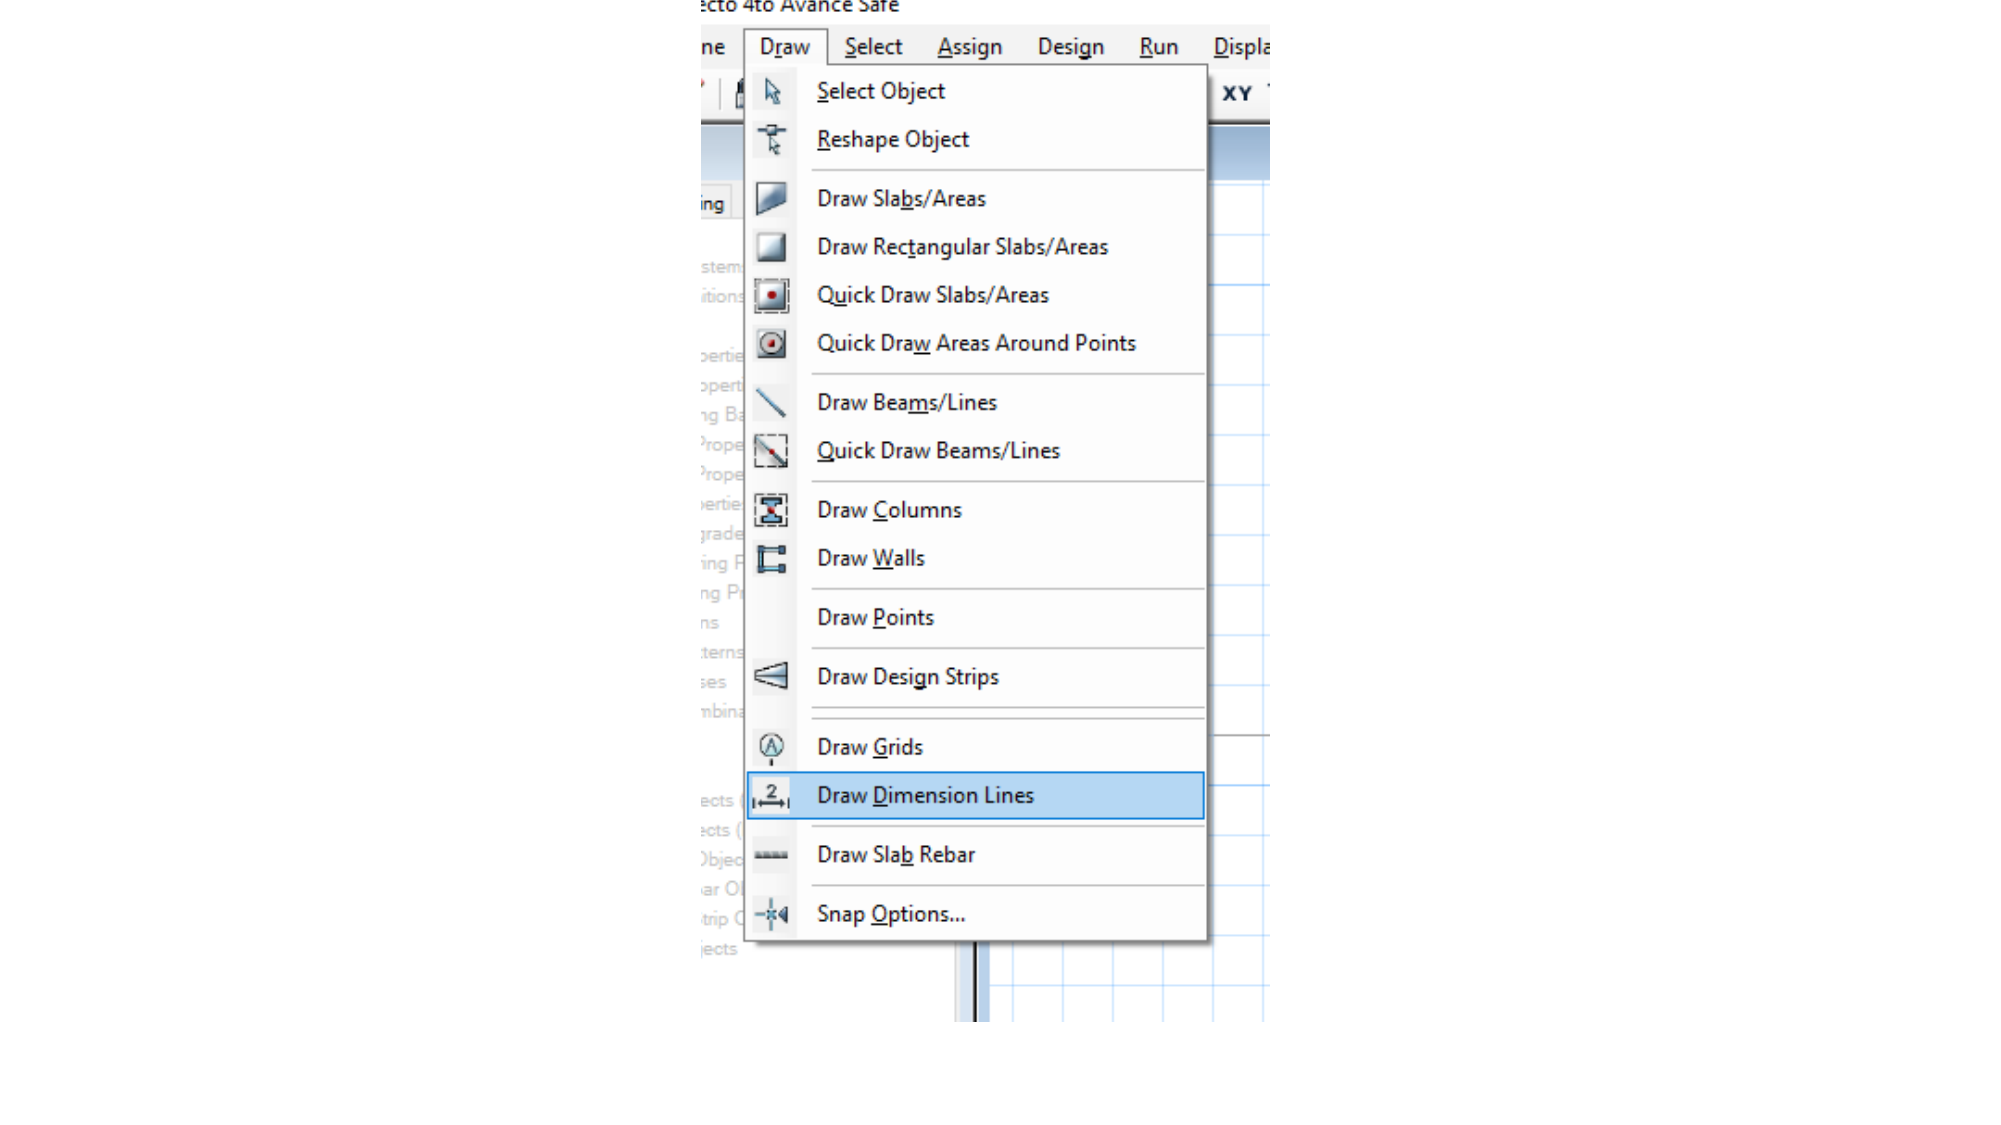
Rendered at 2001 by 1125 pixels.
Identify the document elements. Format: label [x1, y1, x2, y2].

picture [701, 0, 1270, 1022]
